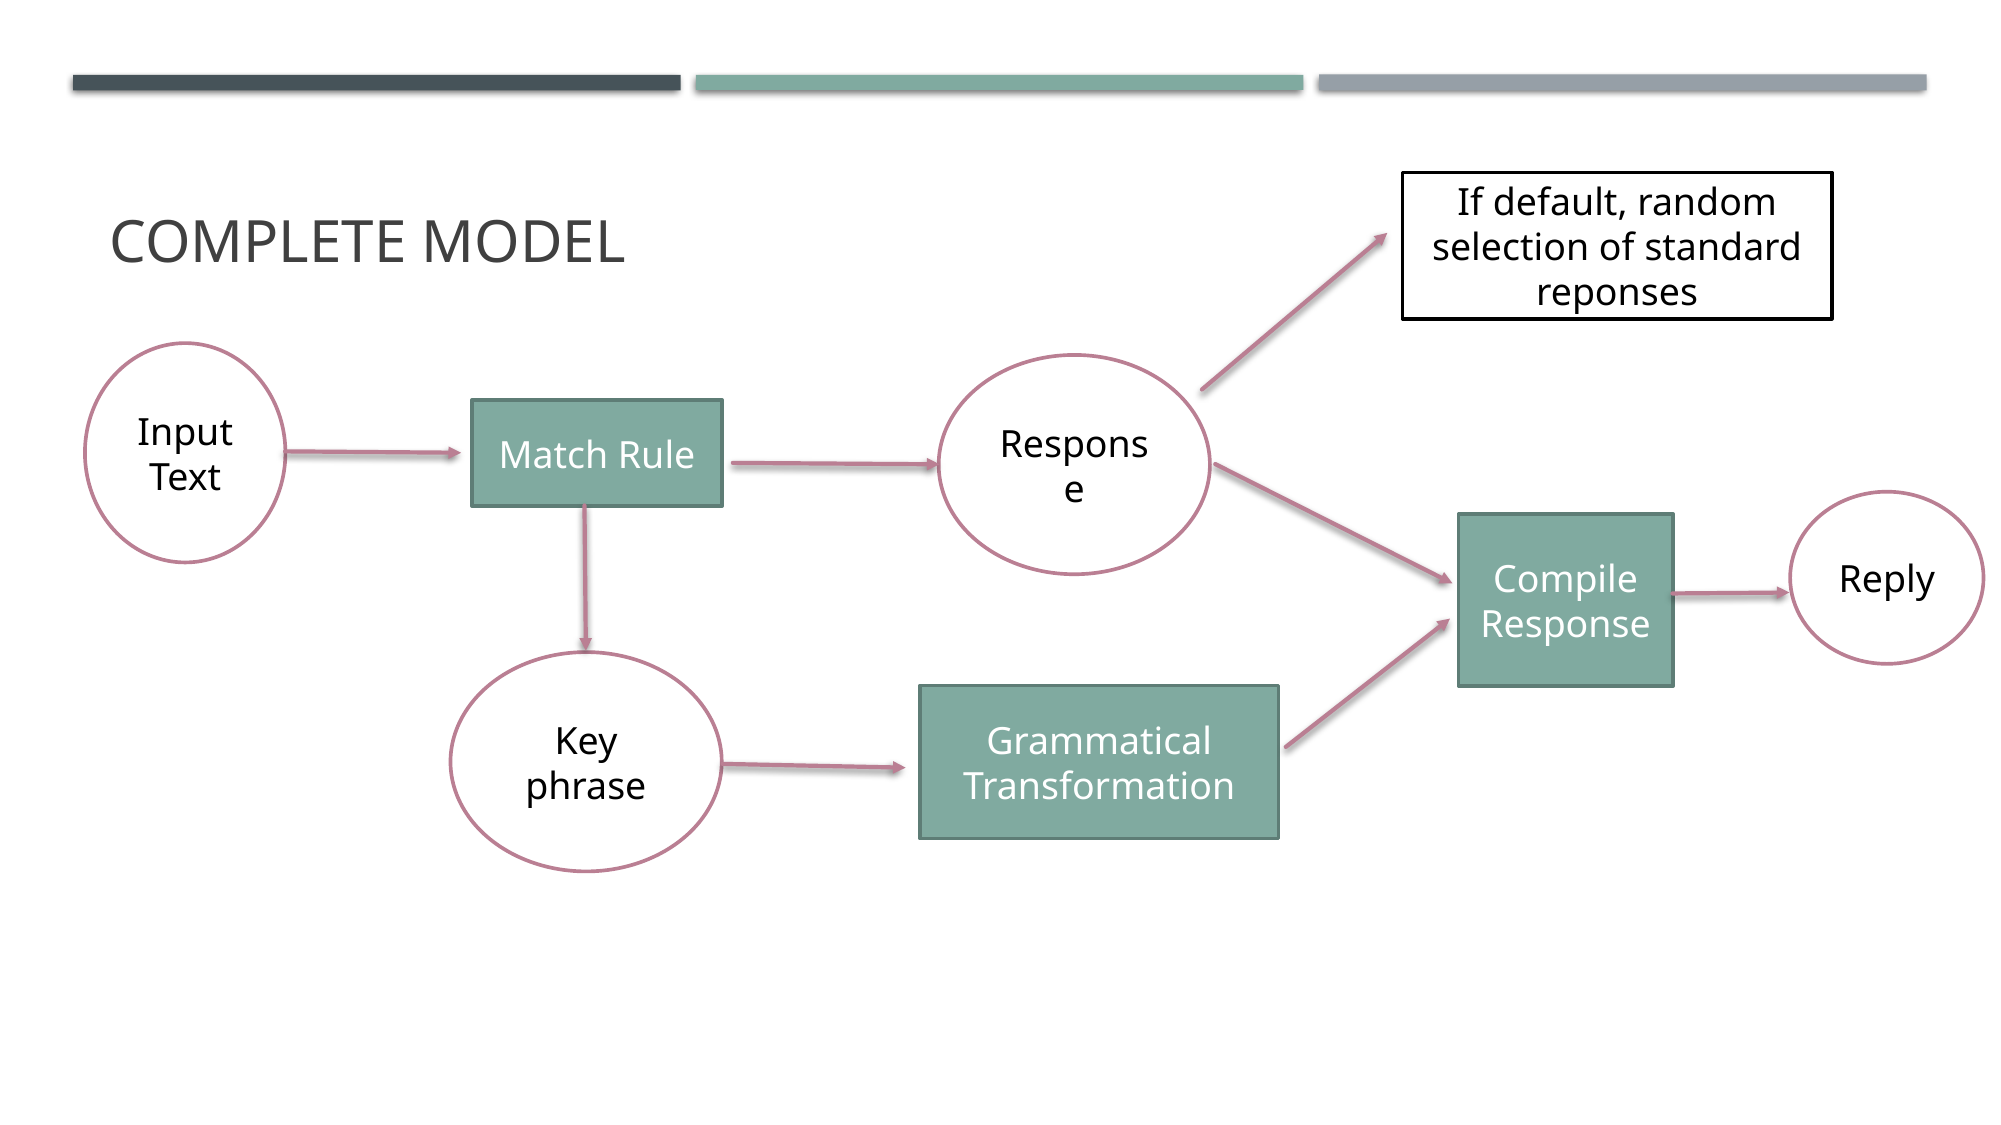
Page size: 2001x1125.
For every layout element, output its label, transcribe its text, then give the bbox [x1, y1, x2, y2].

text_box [1214, 463, 1453, 584]
text_box Response [937, 353, 1212, 577]
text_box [284, 450, 462, 454]
text_box If default, random selection of standard reponses [1401, 171, 1834, 321]
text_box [1285, 618, 1451, 748]
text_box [583, 504, 587, 652]
text_box Compile Response [1457, 512, 1675, 688]
text_box Grammatical Transformation [918, 684, 1280, 840]
text_box Key phrase [448, 650, 724, 874]
title Complete model [94, 119, 1904, 282]
text_box Input Text [83, 341, 288, 565]
text_box Reply [1788, 489, 1986, 666]
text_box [722, 763, 907, 769]
text_box Match Rule [470, 398, 724, 508]
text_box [1201, 232, 1388, 390]
